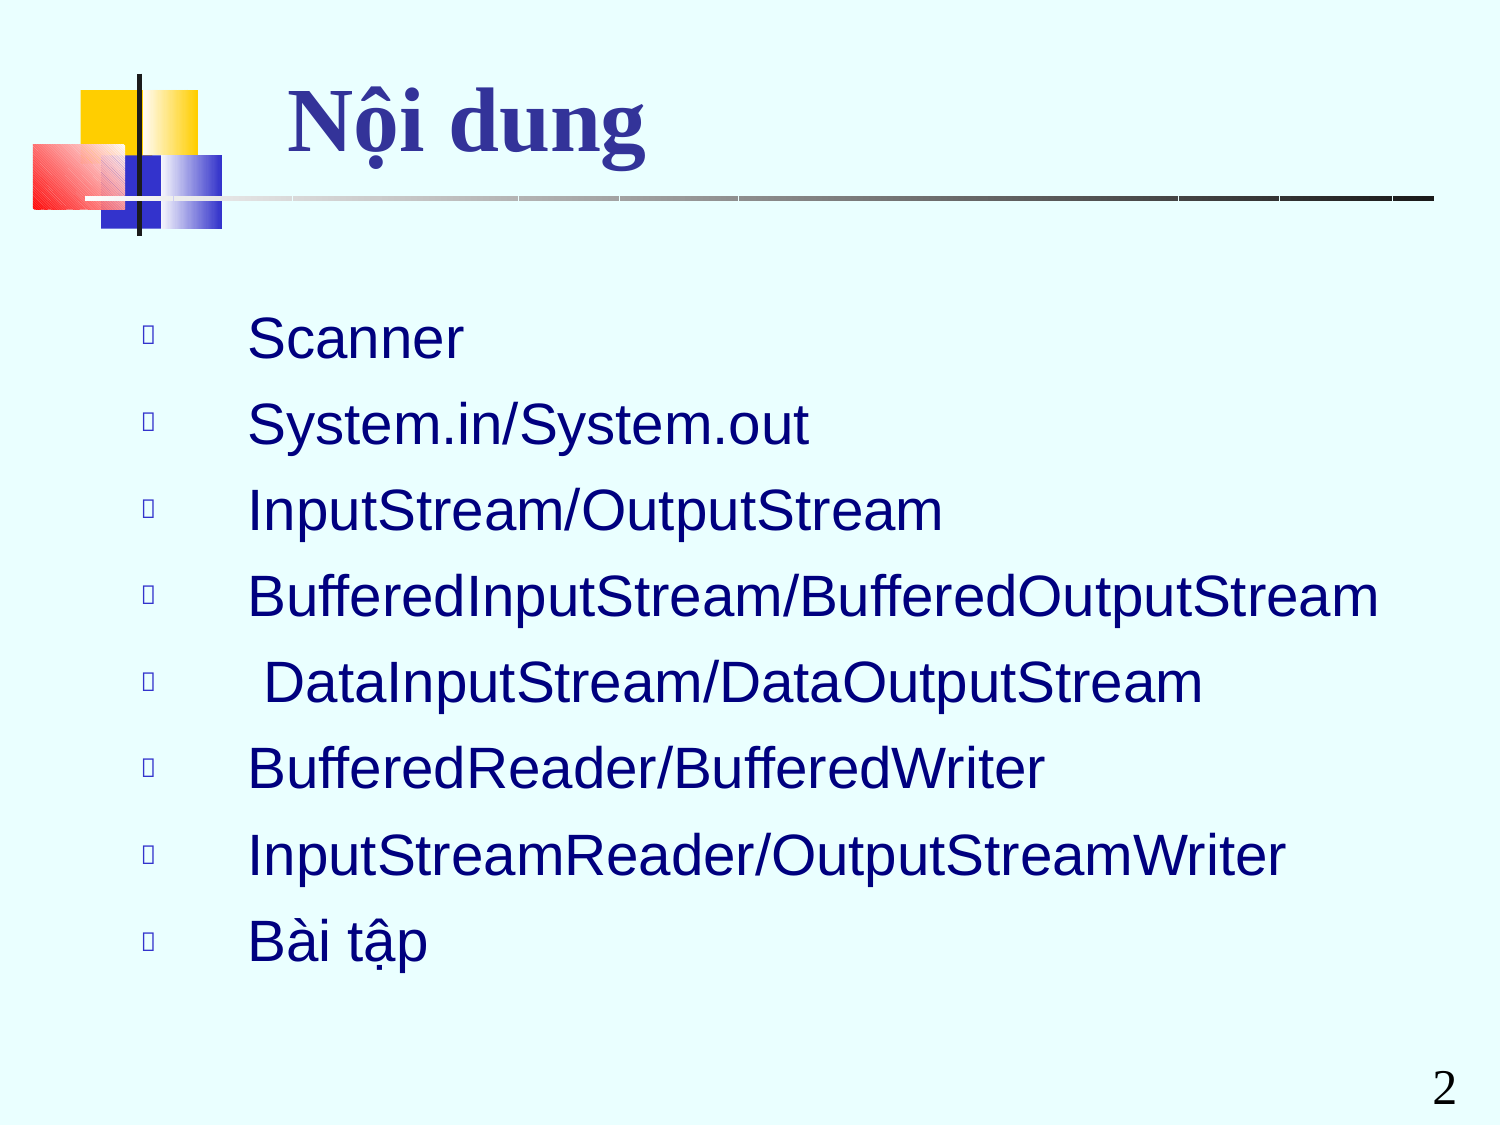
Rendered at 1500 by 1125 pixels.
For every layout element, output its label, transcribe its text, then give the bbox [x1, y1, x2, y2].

text_box  [138, 492, 163, 524]
text_box  [138, 405, 163, 437]
text_box  [138, 665, 163, 697]
text_box  [138, 838, 163, 870]
text_box  [138, 318, 163, 351]
text_box  [138, 925, 163, 957]
text_box [140, 199, 161, 229]
text_box [140, 155, 161, 198]
text_box 2 [1430, 1062, 1460, 1115]
text_box [101, 199, 139, 229]
text_box  [138, 751, 163, 784]
text_box Scanner System.in/System.out InputStream/OutputStream BufferedInputStream/BufferedOutputStream DataInputStream/DataOutputStream BufferedReader/BufferedWriter InputStreamReader/OutputStreamWriter Bài tập [245, 284, 1388, 973]
text_box [80, 90, 139, 155]
text_box [126, 155, 139, 198]
title Nội dung [285, 59, 650, 248]
text_box  [138, 578, 163, 611]
